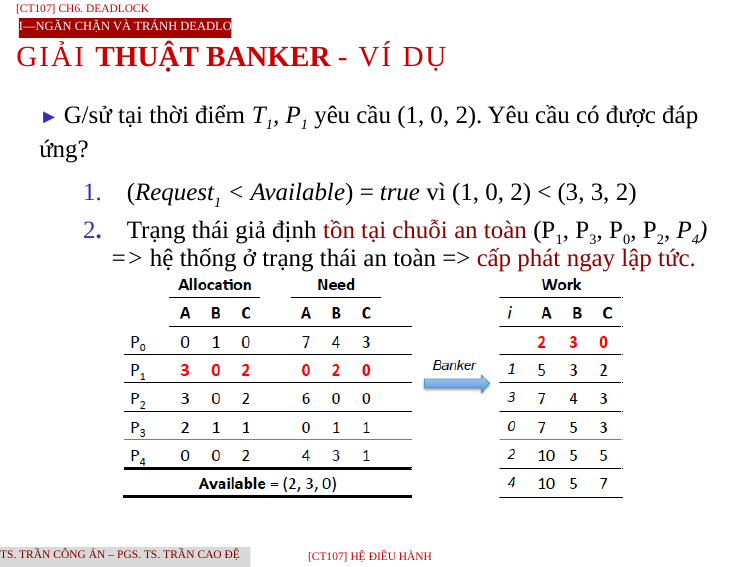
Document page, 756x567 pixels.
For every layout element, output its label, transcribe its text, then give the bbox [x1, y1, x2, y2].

text_box TS. Trần Công Án – PGS. TS. Trần Cao Đệ [0, 546, 251, 567]
text_box [CT107] Ch6. Deadlock [15, 1, 170, 20]
text_box I—Ngăn chặn và tránh deadlock [18, 18, 232, 37]
text_box GIẢI THUẬT BANKER - VÍ DỤ ► G/sử tại thời điểm T1, P1 yêu cầu (1, 0, 2). Yêu cầu có được đáp ứng? 1. (Request1 < Available) = true vì (1, 0, 2) < (3, 3, 2) 2. Trạng thái giả định tồn tại chuỗi an toàn (P1, P3, P0, P2, P4) => hệ thống ở trạng thái an toàn => cấp phát ngay lập tức. [16, 37, 732, 274]
text_box [CT107] HỆ điều hành [308, 548, 449, 567]
picture [116, 273, 633, 500]
